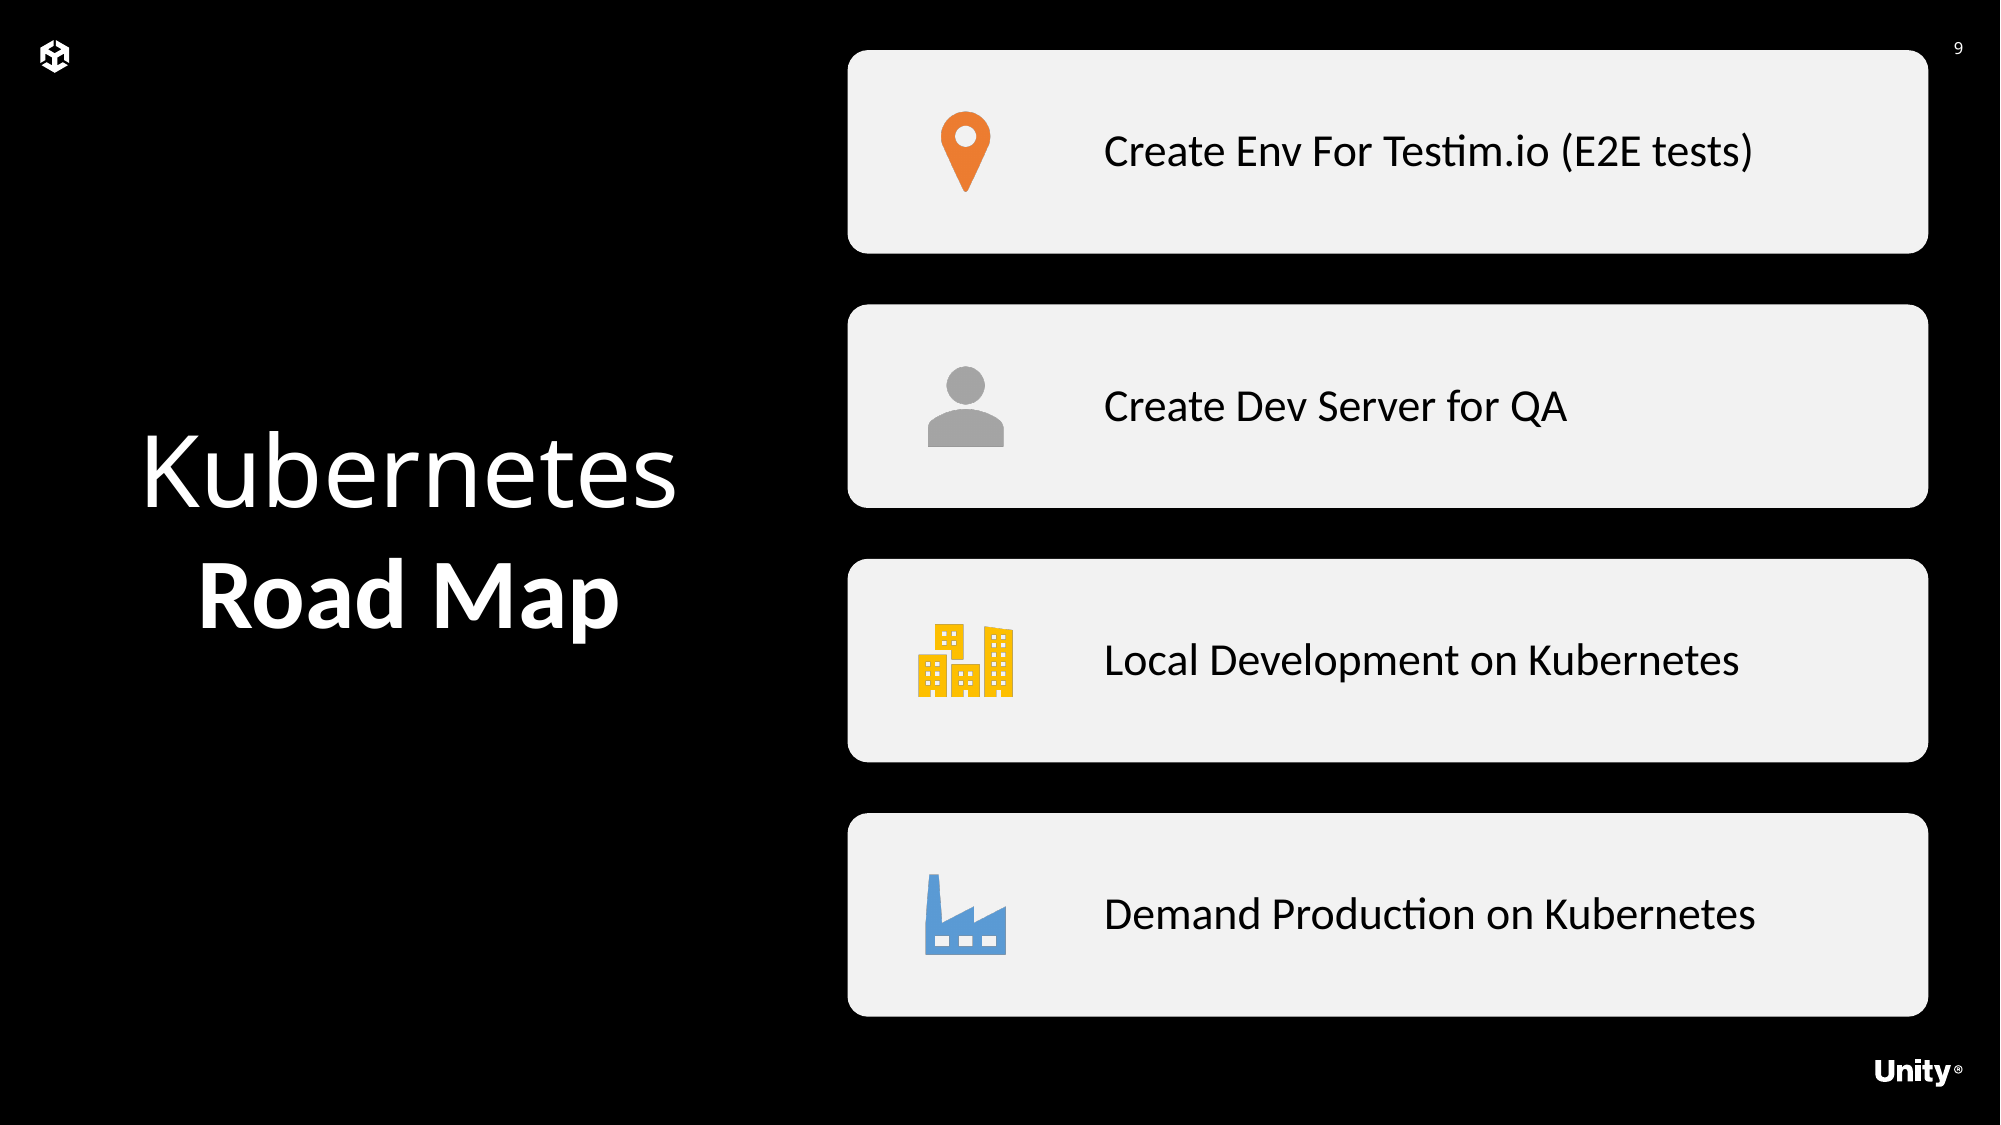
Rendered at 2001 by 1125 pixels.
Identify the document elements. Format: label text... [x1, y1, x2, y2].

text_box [847, 49, 1929, 1017]
text_box Kubernetes Road Map [97, 104, 722, 967]
